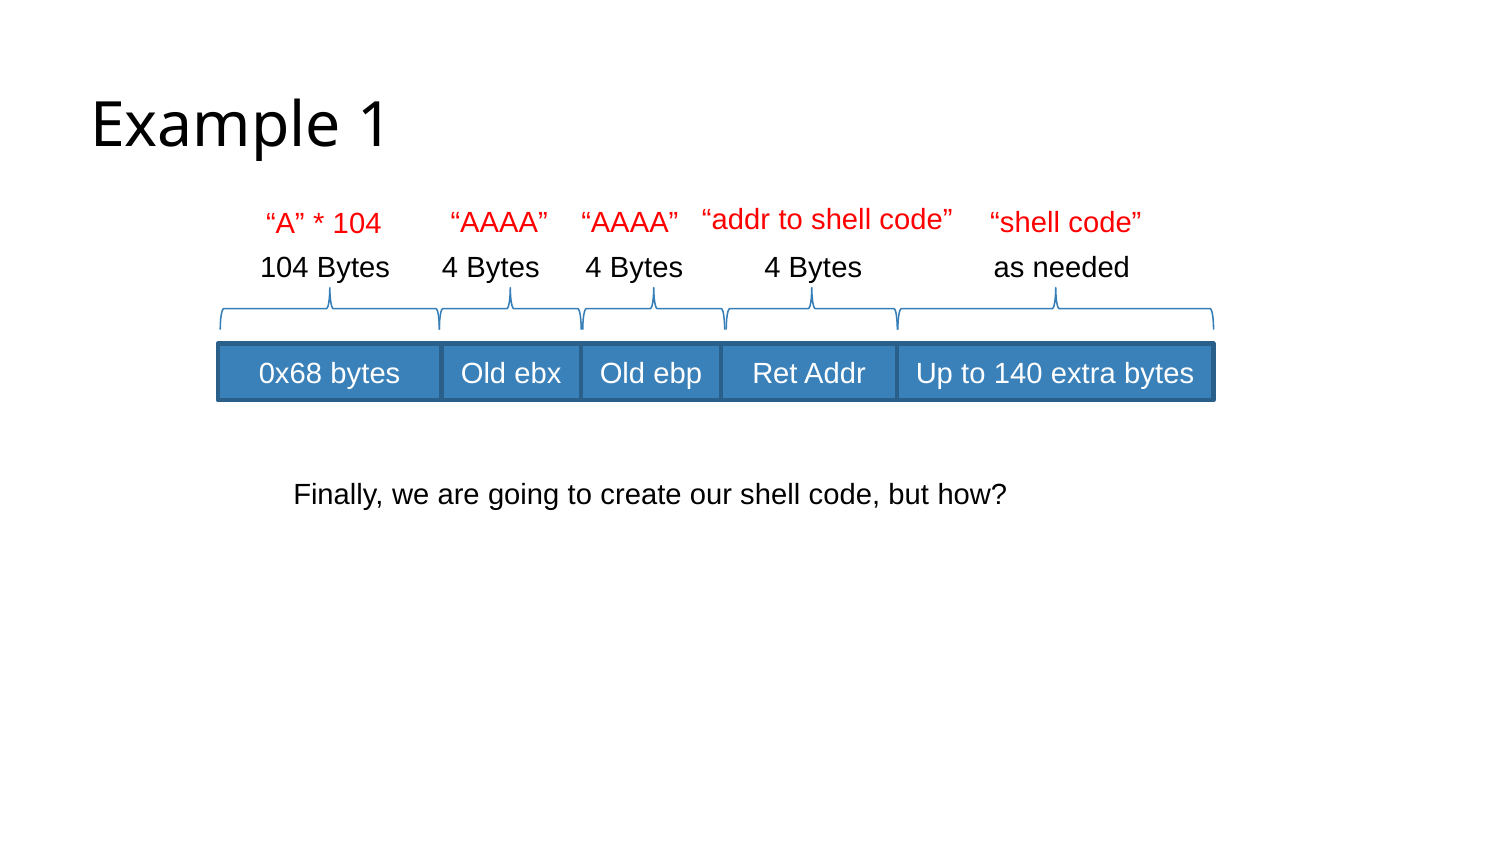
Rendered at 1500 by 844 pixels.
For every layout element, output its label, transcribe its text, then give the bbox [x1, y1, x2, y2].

text_box Ret Addr [719, 341, 895, 402]
text_box 4 Bytes [749, 243, 924, 291]
text_box “AAAA” [435, 195, 566, 246]
text_box [897, 291, 1215, 330]
title Example 1 [75, 33, 1425, 175]
text_box [581, 291, 725, 330]
text_box 4 Bytes [427, 241, 570, 291]
text_box “addr to shell code” [687, 193, 1003, 243]
text_box [725, 291, 898, 330]
text_box 104 Bytes [245, 241, 427, 291]
text_box 0x68 bytes [216, 341, 439, 402]
text_box 4 Bytes [570, 243, 745, 291]
text_box “A” * 104 [251, 196, 397, 247]
text_box “AAAA” [566, 195, 712, 246]
text_box Finally, we are going to create our shell code, but how? [278, 467, 1096, 518]
text_box “shell code” [975, 195, 1248, 246]
text_box as needed [978, 246, 1195, 291]
text_box Old ebx [439, 341, 579, 402]
text_box [219, 291, 439, 330]
text_box Old ebp [579, 341, 719, 402]
text_box Up to 140 extra bytes [895, 341, 1216, 402]
text_box [438, 291, 582, 330]
